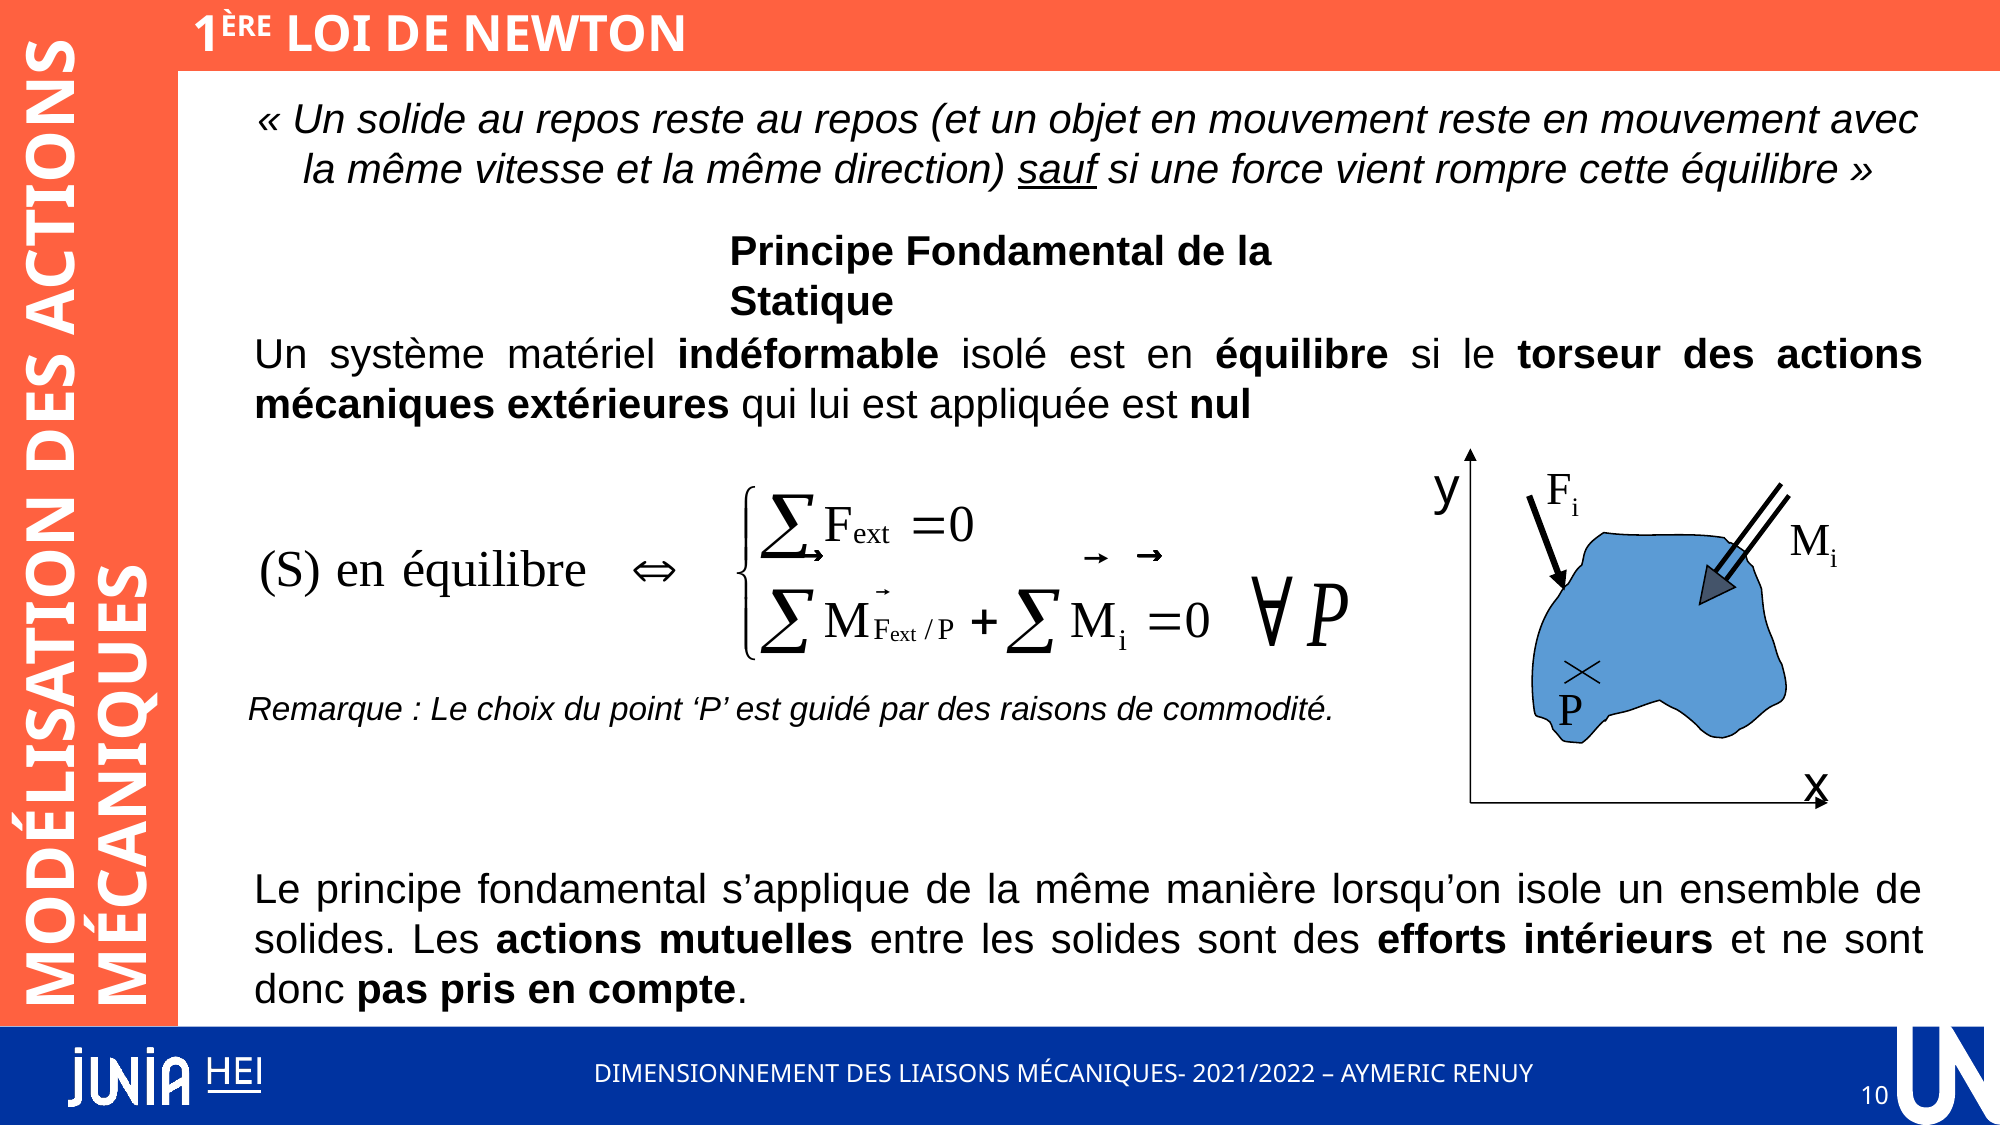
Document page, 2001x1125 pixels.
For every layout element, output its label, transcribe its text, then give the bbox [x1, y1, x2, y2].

footer Dimensionnement des Liaisons Mécaniques- 2021/2022 – Aymeric RENUY [571, 1042, 1558, 1103]
text_box Principe Fondamental de la Statique [714, 216, 1463, 332]
text_box Le principe fondamental s’applique de la même manière lorsqu’on isole un ensemble de solides. Les actions mutuelles entre les solides sont des efforts intérieurs et ne sont donc pas pris en compte. [239, 854, 1938, 1019]
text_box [1419, 446, 1855, 819]
picture [40, 1019, 288, 1125]
list 1ère loi de Newton [177, 0, 2000, 71]
text_box 10 [1842, 1065, 1907, 1125]
text_box Remarque : Le choix du point ‘P’ est guidé par des raisons de commodité. [215, 661, 1382, 761]
list Modélisation des Actions Mécaniques [0, 0, 178, 1026]
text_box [252, 478, 1221, 669]
text_box « Un solide au repos reste au repos (et un objet en mouvement reste en mouvement avec la même vitesse et la même direction) sauf si une force vient rompre cette équilibre » [239, 84, 1938, 200]
text_box Un système matériel indéformable isolé est en équilibre si le torseur des actions mécaniques extérieures qui lui est appliquée est nul [239, 319, 1938, 435]
